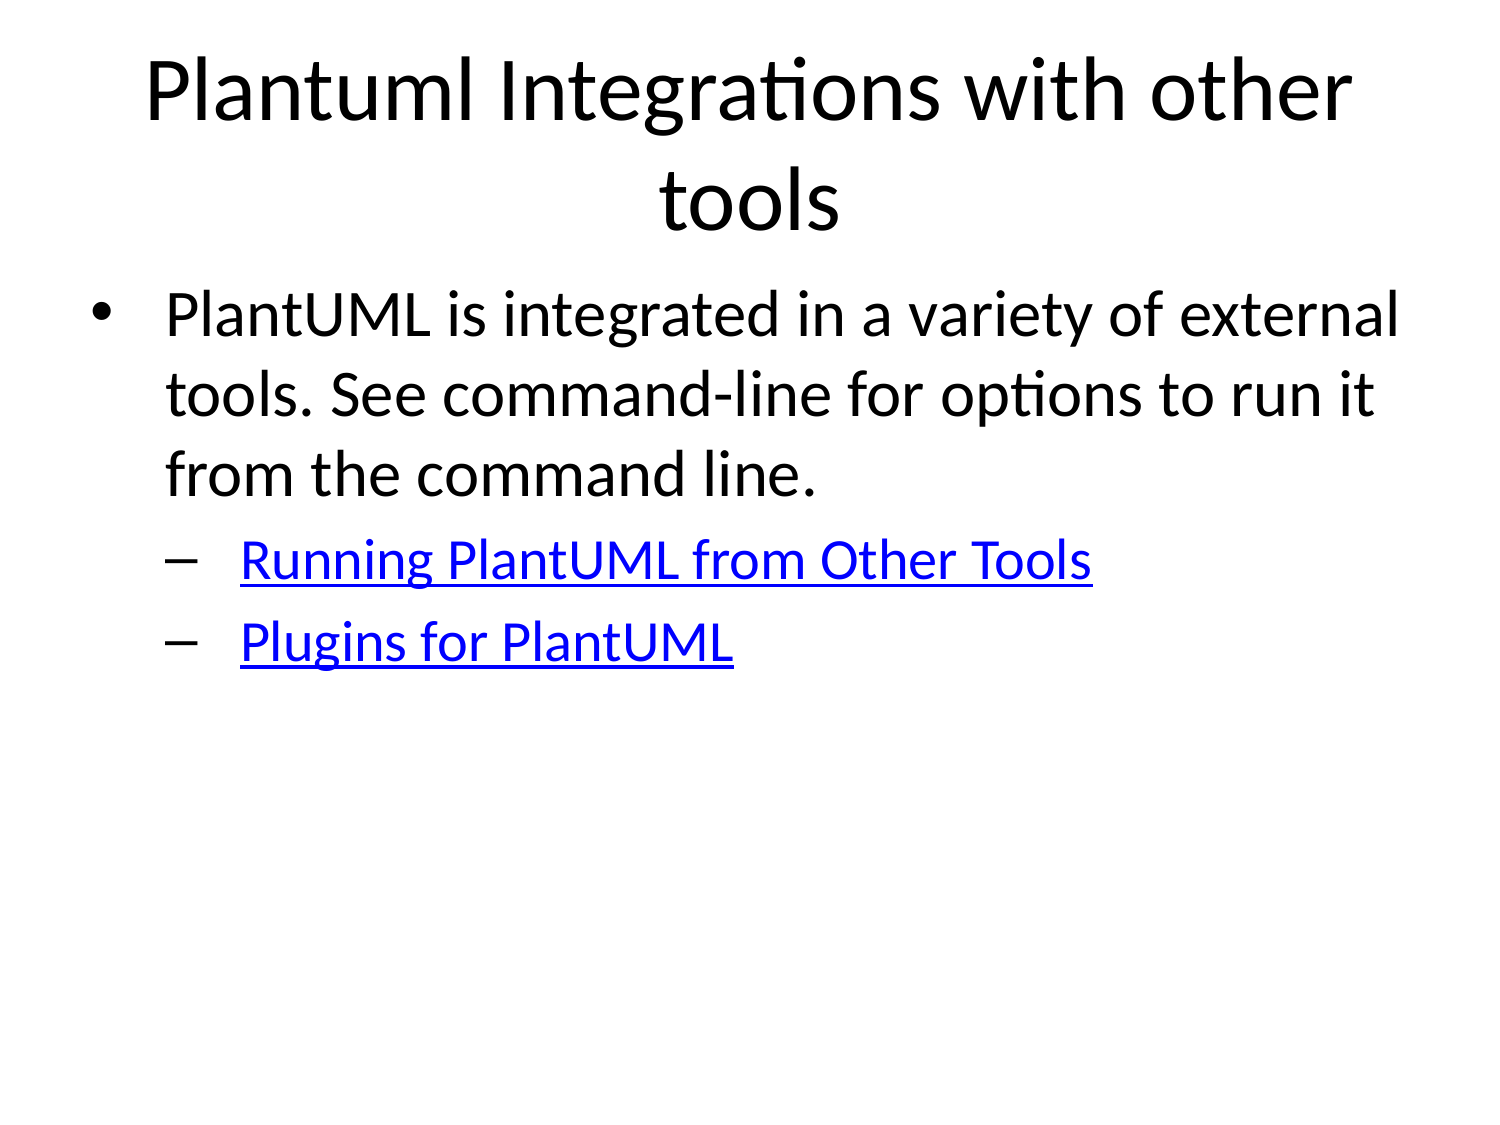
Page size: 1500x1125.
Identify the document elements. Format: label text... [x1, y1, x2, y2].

title Plantuml Integrations with other tools [75, 45, 1425, 233]
list PlantUML is integrated in a variety of external tools. See command-line for options to run it from the command line. Running PlantUML from Other Tools Plugins for PlantUML [75, 262, 1425, 1005]
